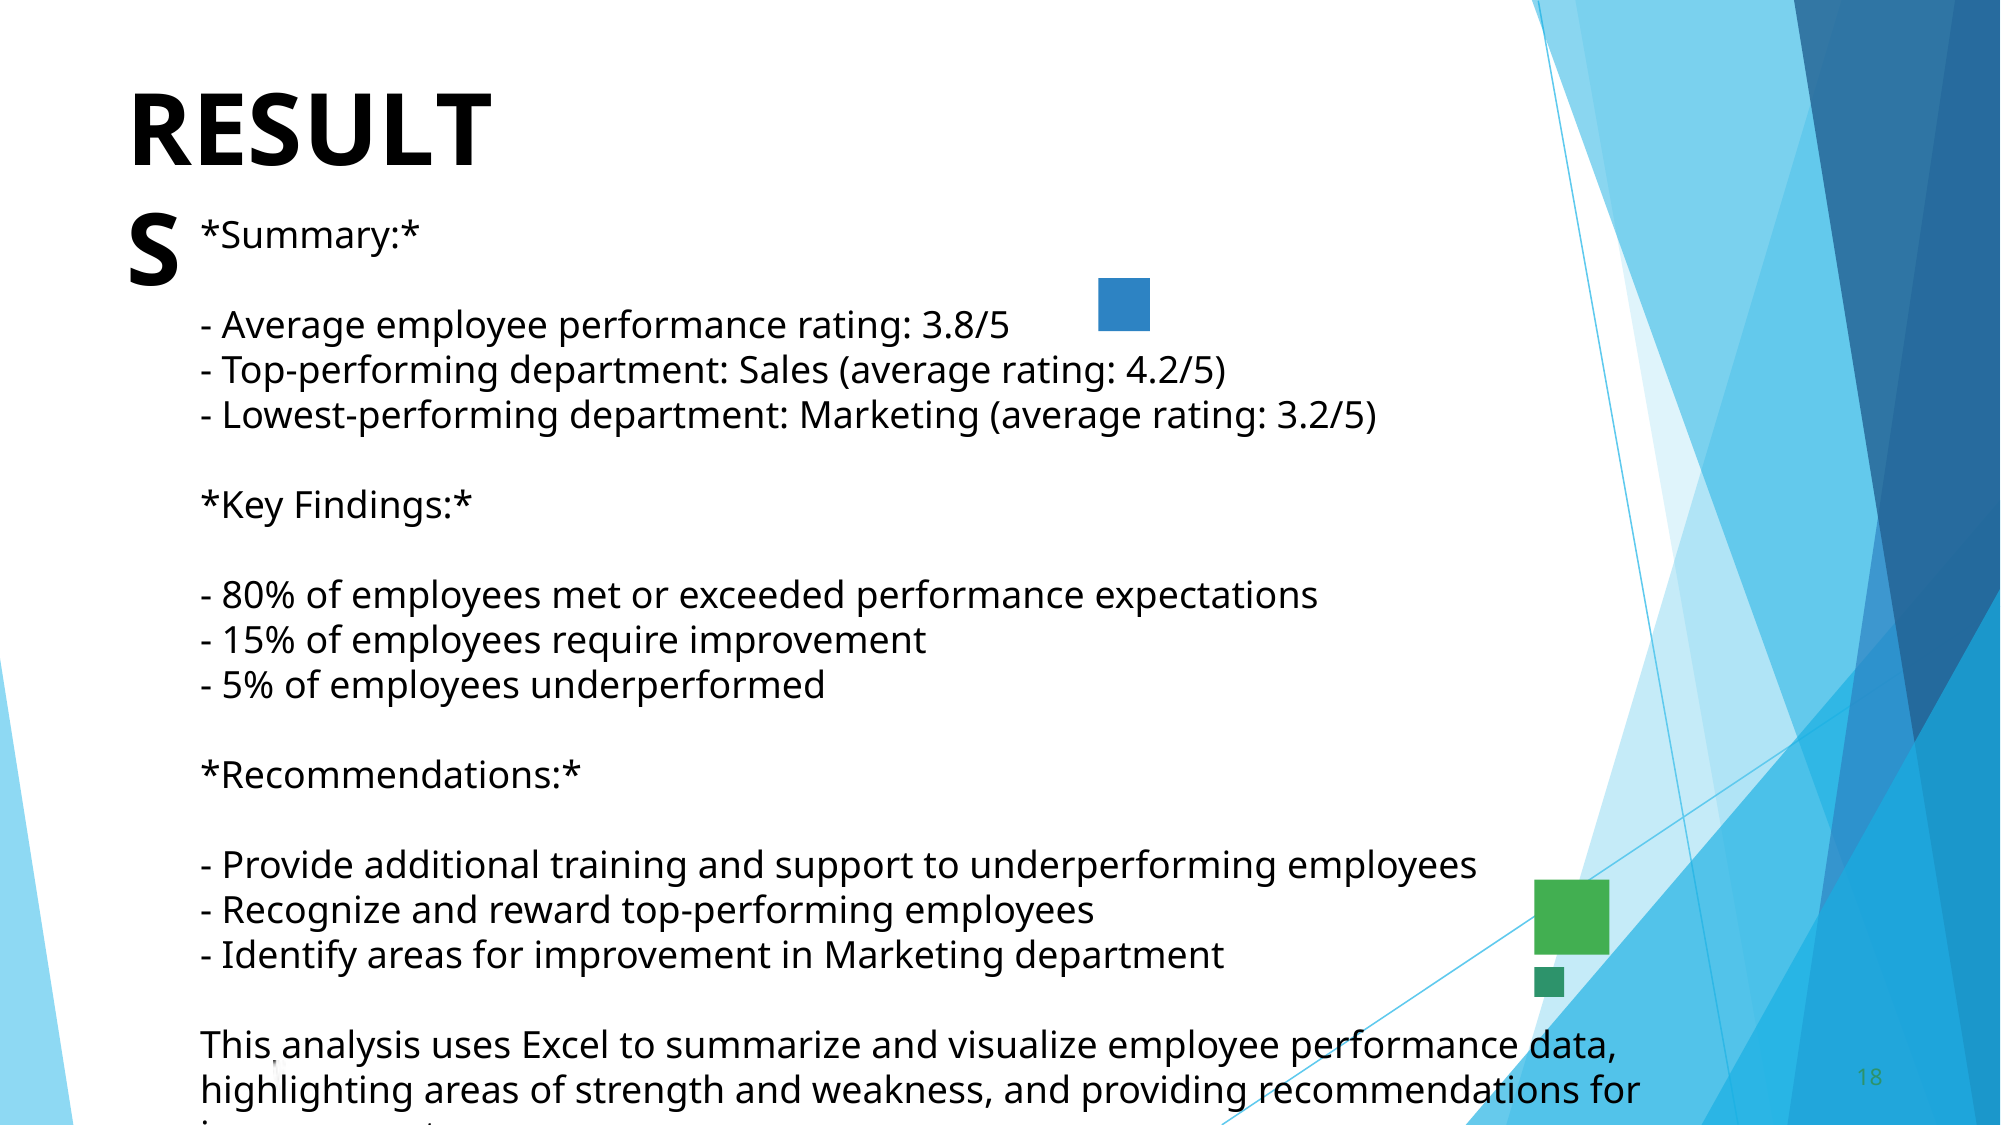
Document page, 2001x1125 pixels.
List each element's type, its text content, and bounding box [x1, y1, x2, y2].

title RESULTS [123, 62, 525, 306]
picture [273, 1060, 286, 1090]
text_box 18 [1849, 1061, 1888, 1095]
text_box *Summary:* - Average employee performance rating: 3.8/5 - Top-performing department: Sales (average rating: 4.2/5) - Lowest-performing department: Marketing (average rating: 3.2/5) *Key Findings:* - 80% of employees met or exceeded performance expectations - 15% of employees require improvement - 5% of employees underperformed *Recommendations:* - Provide additional training and support to underperforming employees - Recognize and reward top-performing employees - Identify areas for improvement in Marketing department This analysis uses Excel to summarize and visualize employee performance data, highlighting areas of strength and weakness, and providing recommendations for improvement. [185, 113, 1663, 1125]
